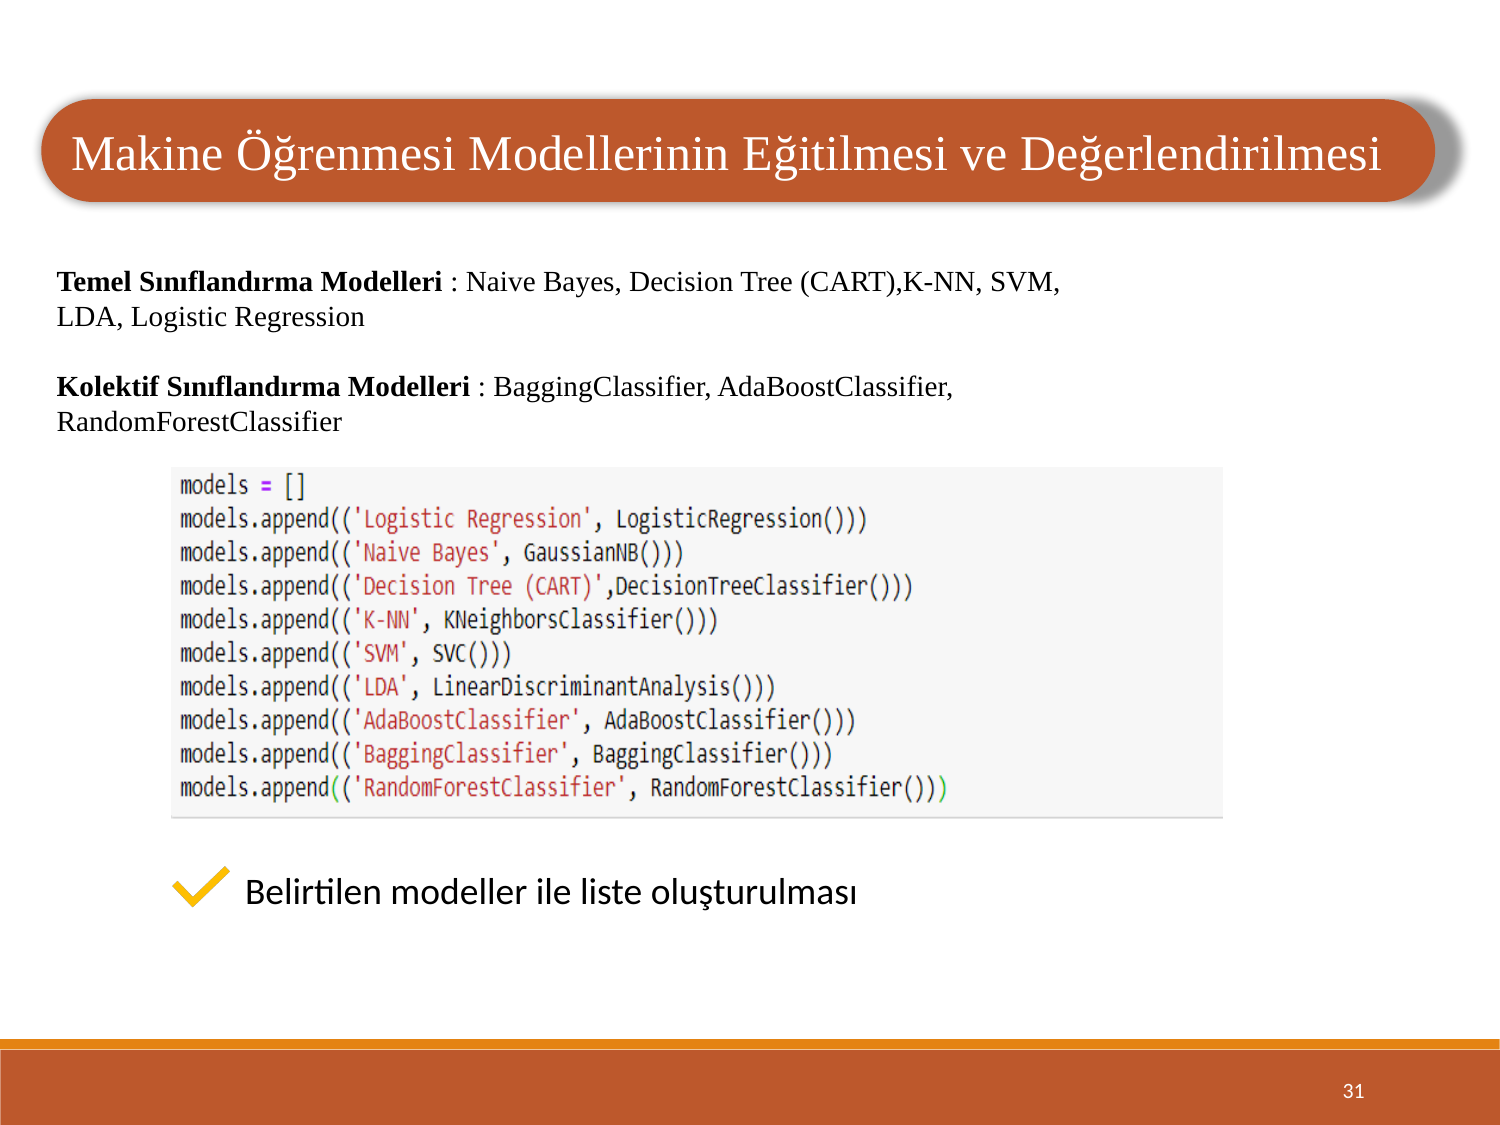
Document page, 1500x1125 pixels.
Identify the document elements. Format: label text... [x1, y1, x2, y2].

picture [170, 467, 1223, 830]
text_box Belirtilen modeller ile liste oluşturulması [239, 859, 938, 920]
slide_number 31 [1218, 1059, 1380, 1120]
picture [170, 855, 231, 918]
text_box Temel Sınıflandırma Modelleri : Naive Bayes, Decision Tree (CART),K-NN, SVM, LDA, Logistic Regression Kolektif Sınıflandırma Modelleri : BaggingClassifier, AdaBoostClassifier, RandomForestClassifier [41, 255, 1129, 490]
text_box Makine Öğrenmesi Modellerinin Eğitilmesi ve Değerlendirilmesi [39, 97, 1437, 204]
